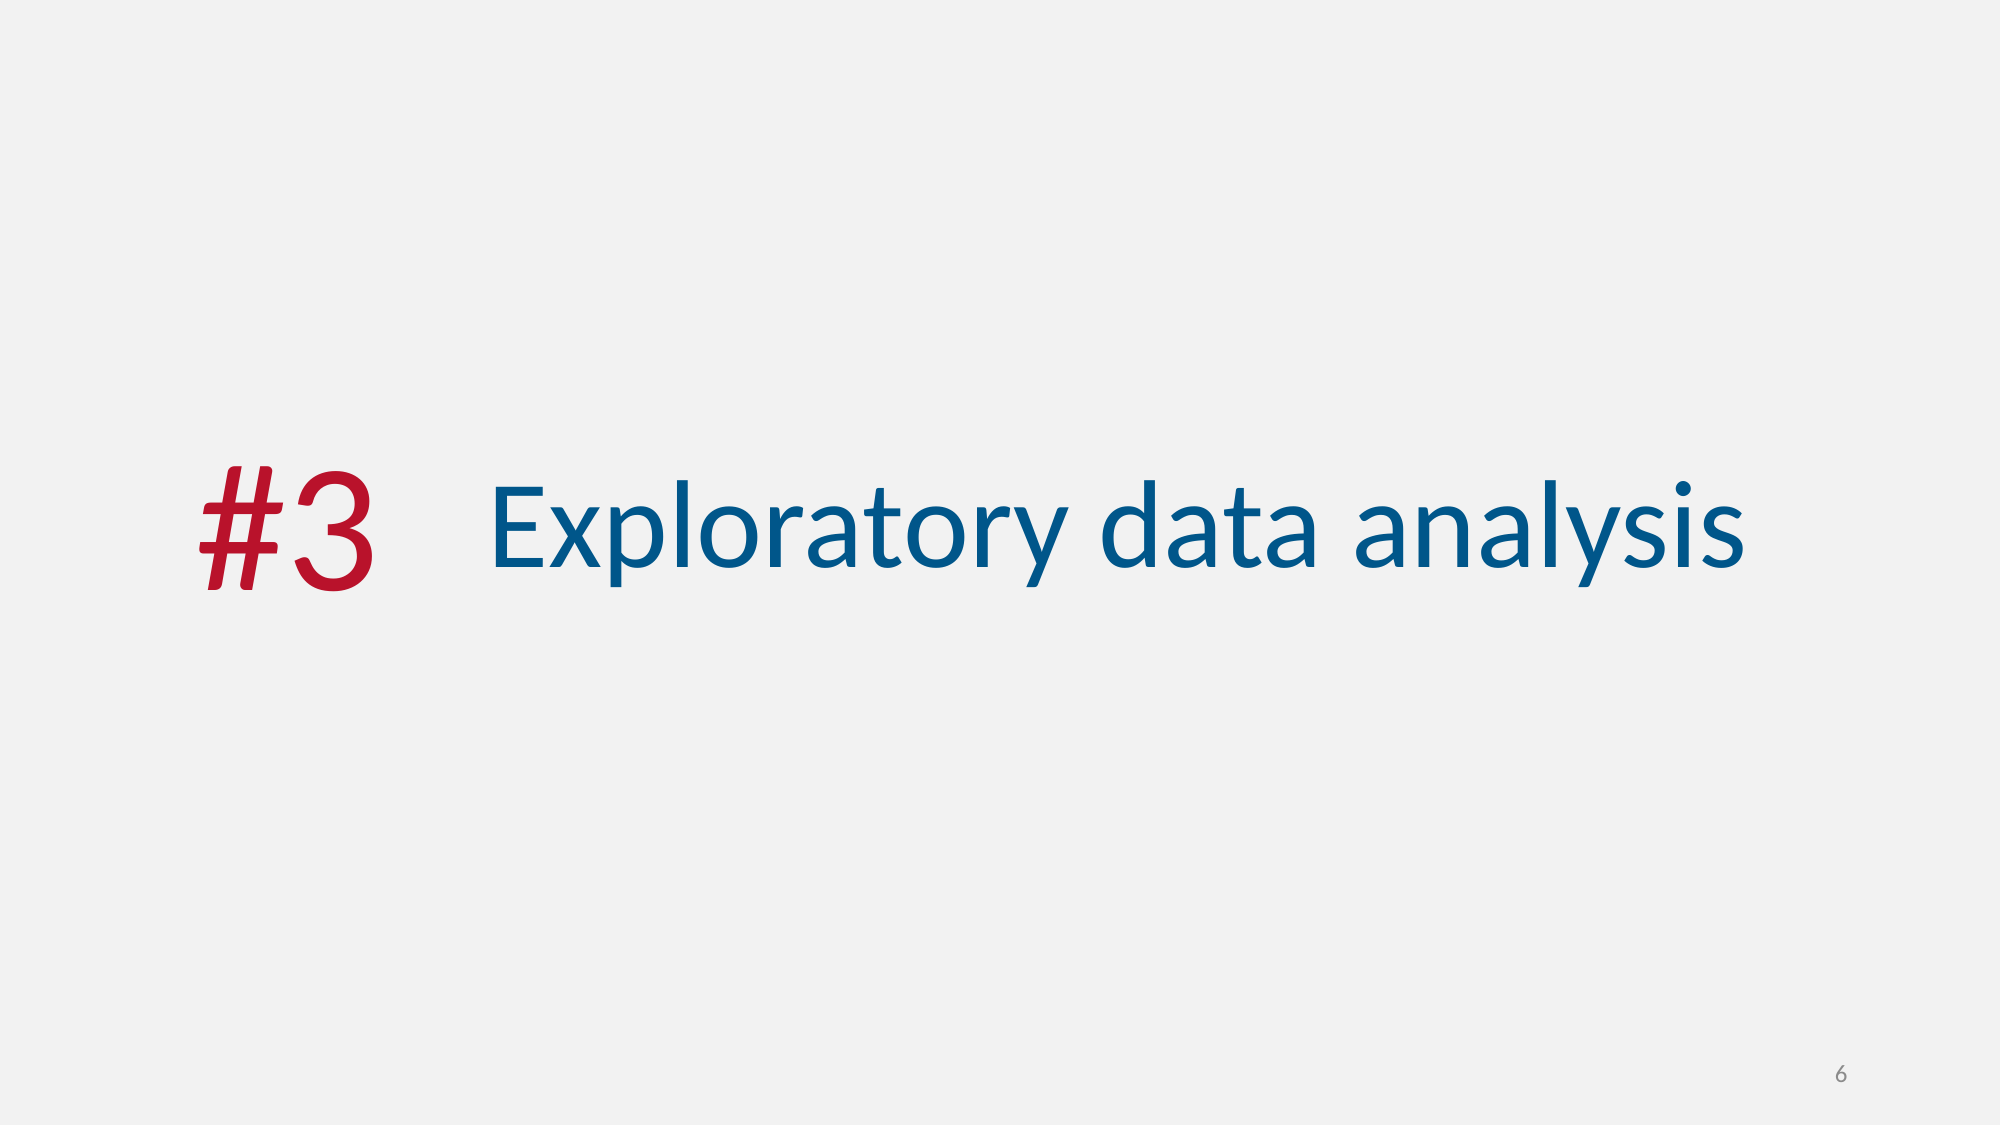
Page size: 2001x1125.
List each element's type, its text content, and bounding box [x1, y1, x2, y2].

slide_number 6 [1412, 1042, 1863, 1103]
text_box Exploratory data analysis [472, 434, 1764, 600]
text_box #3 [180, 399, 467, 634]
